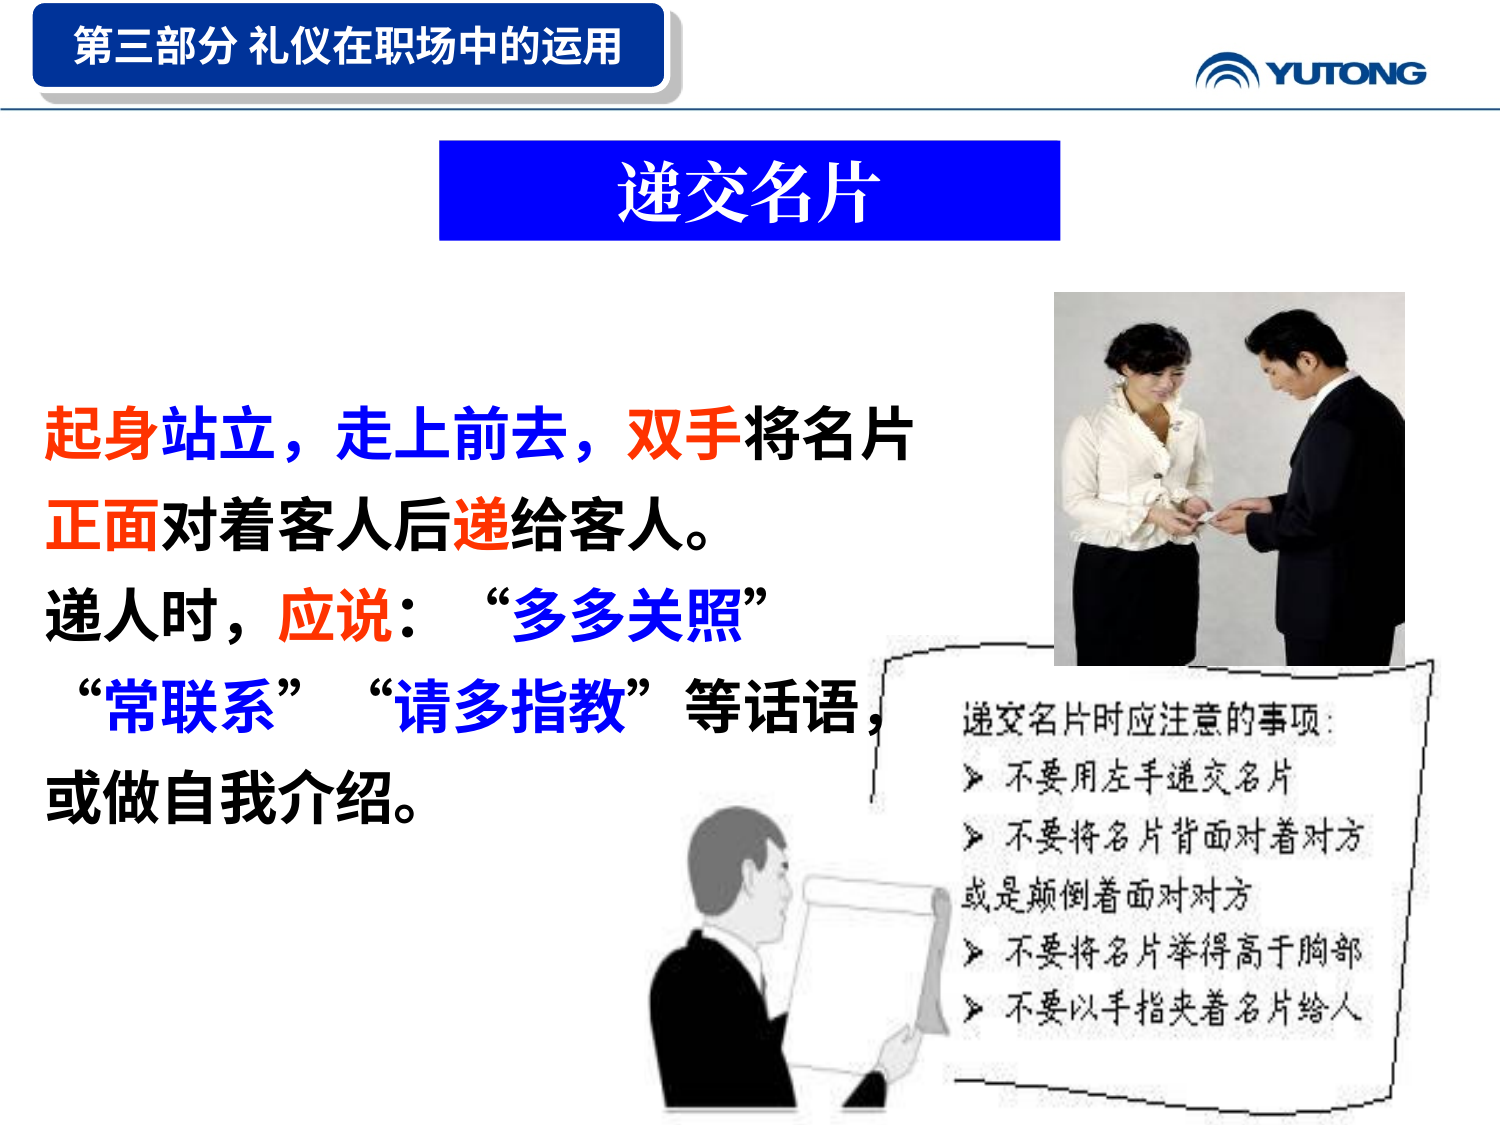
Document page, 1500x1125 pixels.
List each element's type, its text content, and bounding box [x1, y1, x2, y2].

text_box 递交名片 [439, 140, 1061, 241]
text_box 第三部分 礼仪在职场中的运用 [29, 0, 668, 90]
picture [0, 0, 1500, 1125]
title 起身站立，走上前去，双手将名片 正面对着客人后递给客人。 递人时，应说：“多多关照” “常联系”“请多指教”等话语， 或做自我介绍。 [29, 255, 951, 953]
